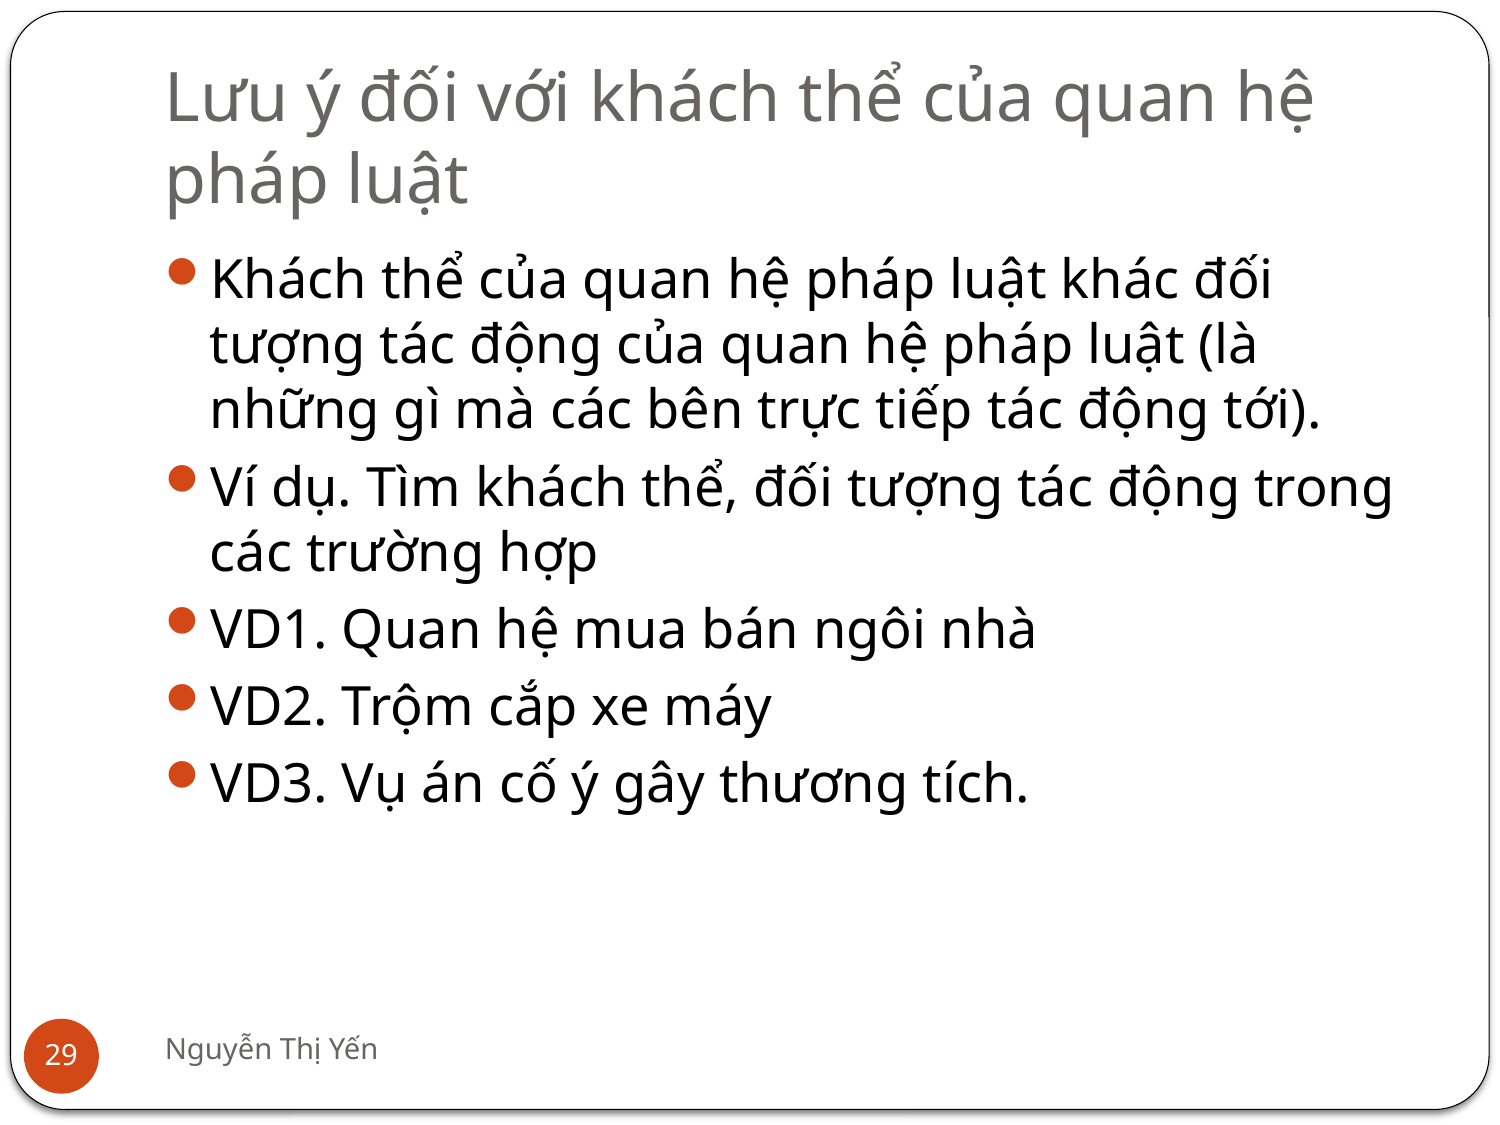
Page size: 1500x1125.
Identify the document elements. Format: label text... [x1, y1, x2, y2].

list Khách thể của quan hệ pháp luật khác đối tượng tác động của quan hệ pháp luật (là những gì mà các bên trực tiếp tác động tới). Ví dụ. Tìm khách thể, đối tượng tác động trong các trường hợp VD1. Quan hệ mua bán ngôi nhà VD2. Trộm cắp xe máy VD3. Vụ án cố ý gây thương tích. [150, 237, 1425, 988]
title Lưu ý đối với khách thể của quan hệ pháp luật [150, 45, 1425, 233]
footer Nguyễn Thị Yến [150, 1012, 800, 1088]
slide_number 29 [23, 1018, 99, 1094]
